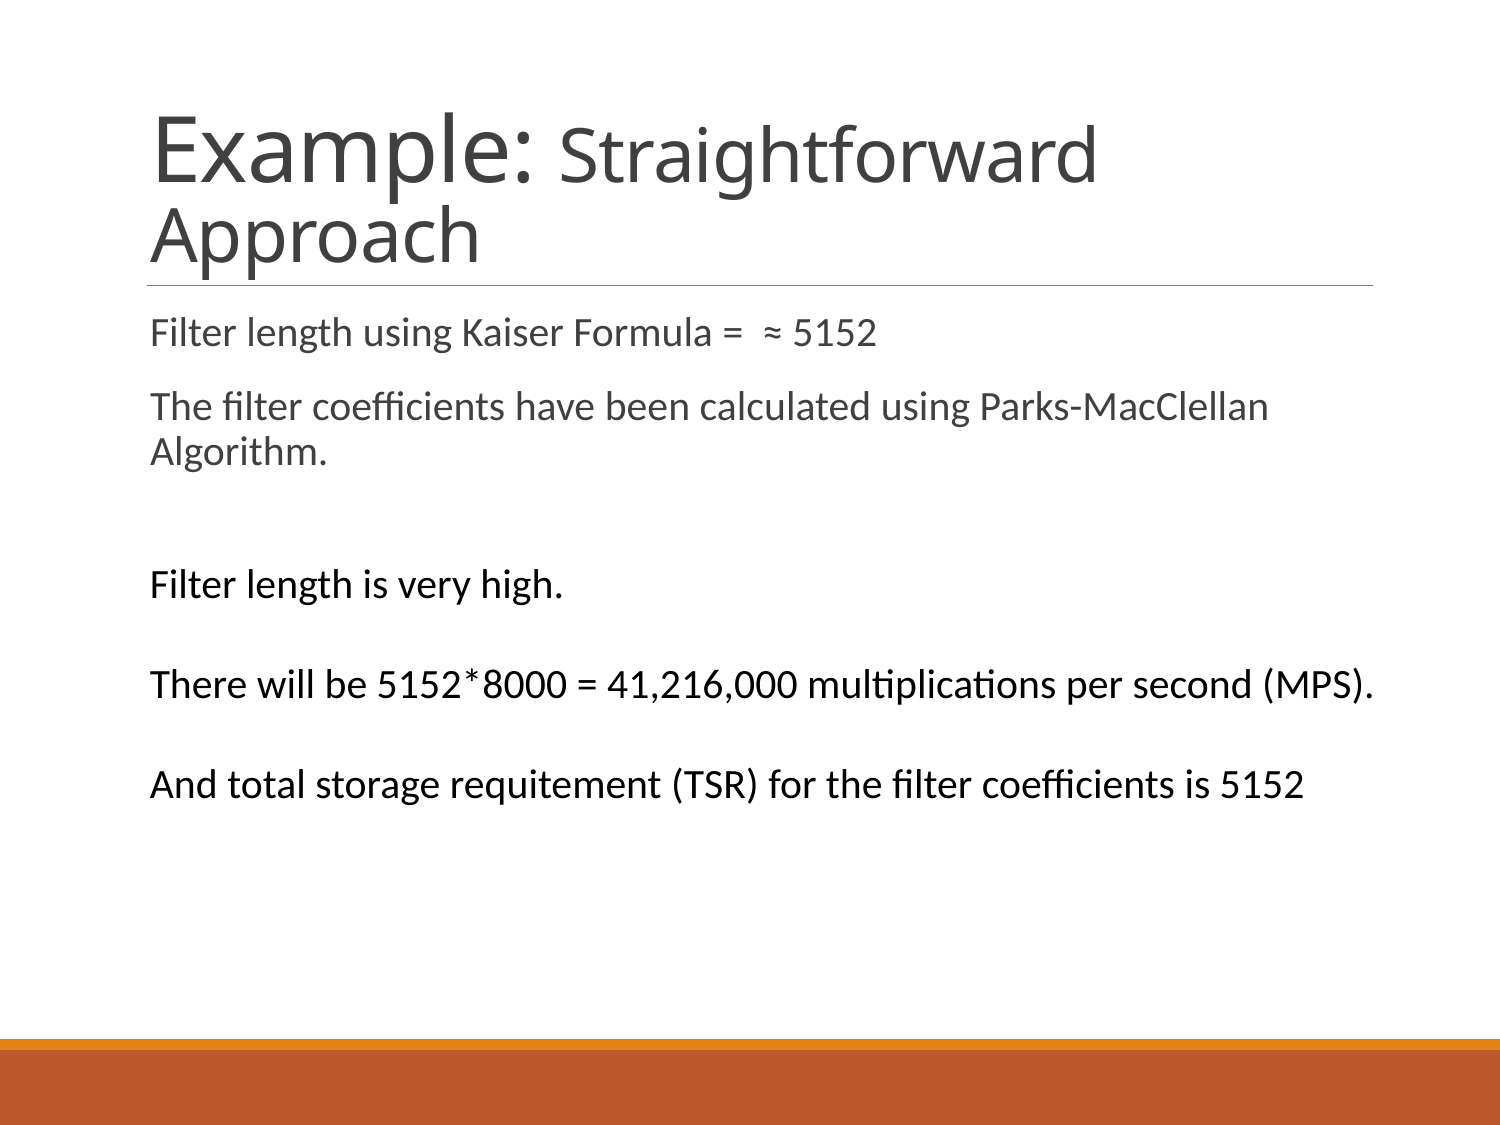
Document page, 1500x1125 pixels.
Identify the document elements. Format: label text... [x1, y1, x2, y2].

title Example: Straightforward Approach [135, 47, 1373, 285]
text_box Filter length is very high. There will be 5152*8000 = 41,216,000 multiplications per second (MPS). And total storage requitement (TSR) for the filter coefficients is 5152 [135, 549, 1431, 815]
